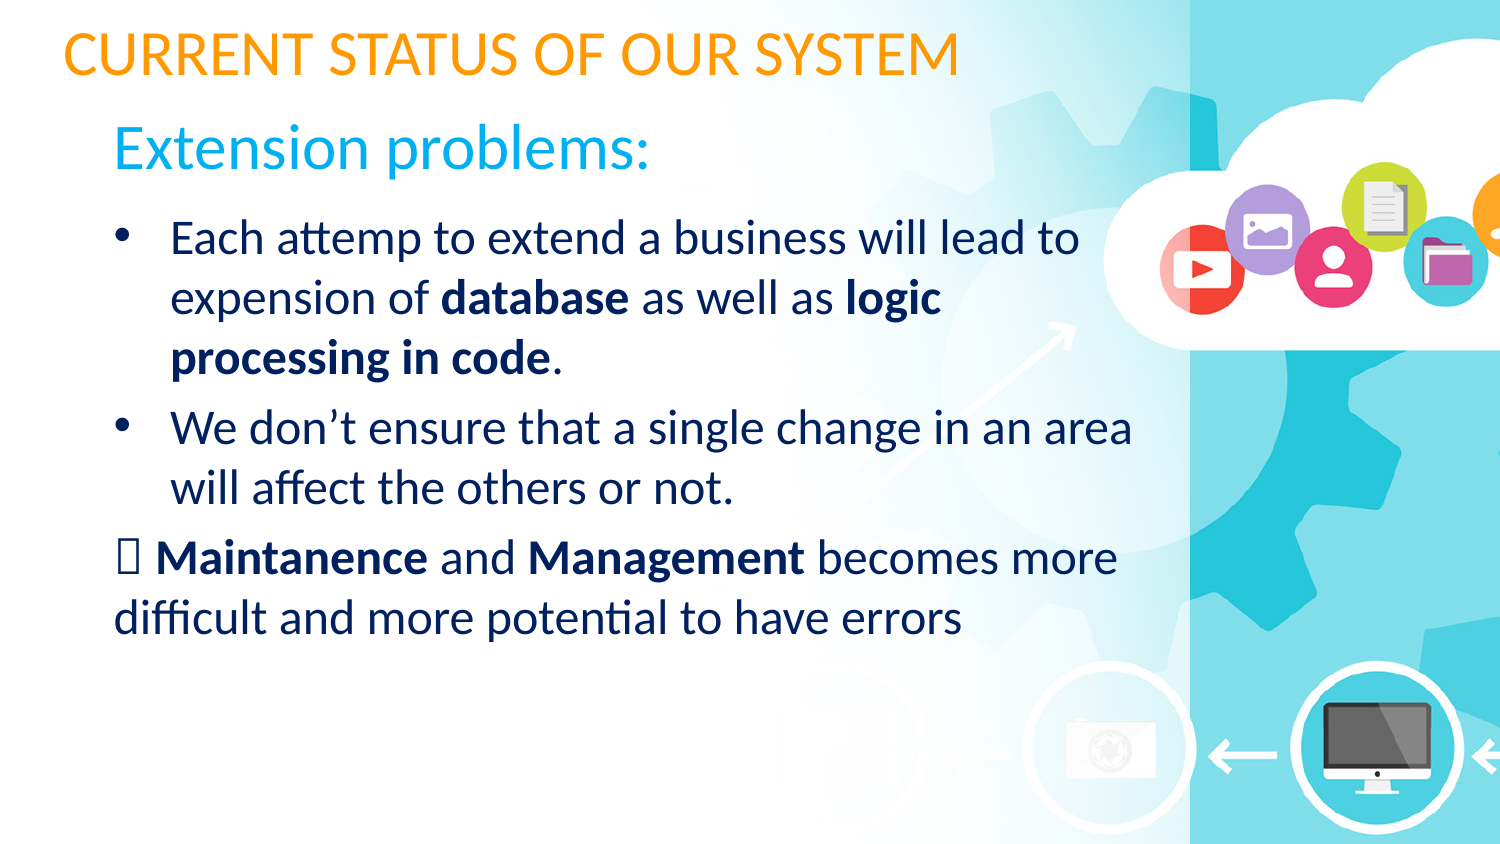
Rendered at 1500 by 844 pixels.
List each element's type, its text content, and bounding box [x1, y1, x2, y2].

title CURRENT STATUS OF OUR SYSTEM [48, 2, 1053, 97]
text_box Extension problems: [98, 96, 1151, 191]
picture [0, 0, 1500, 844]
list Each attemp to extend a business will lead to expension of database as well as logic processing in code. We don’t ensure that a single change in an area will affect the others or not.  Maintanence and Management becomes more difficult and more potential to have errors [98, 196, 1176, 773]
